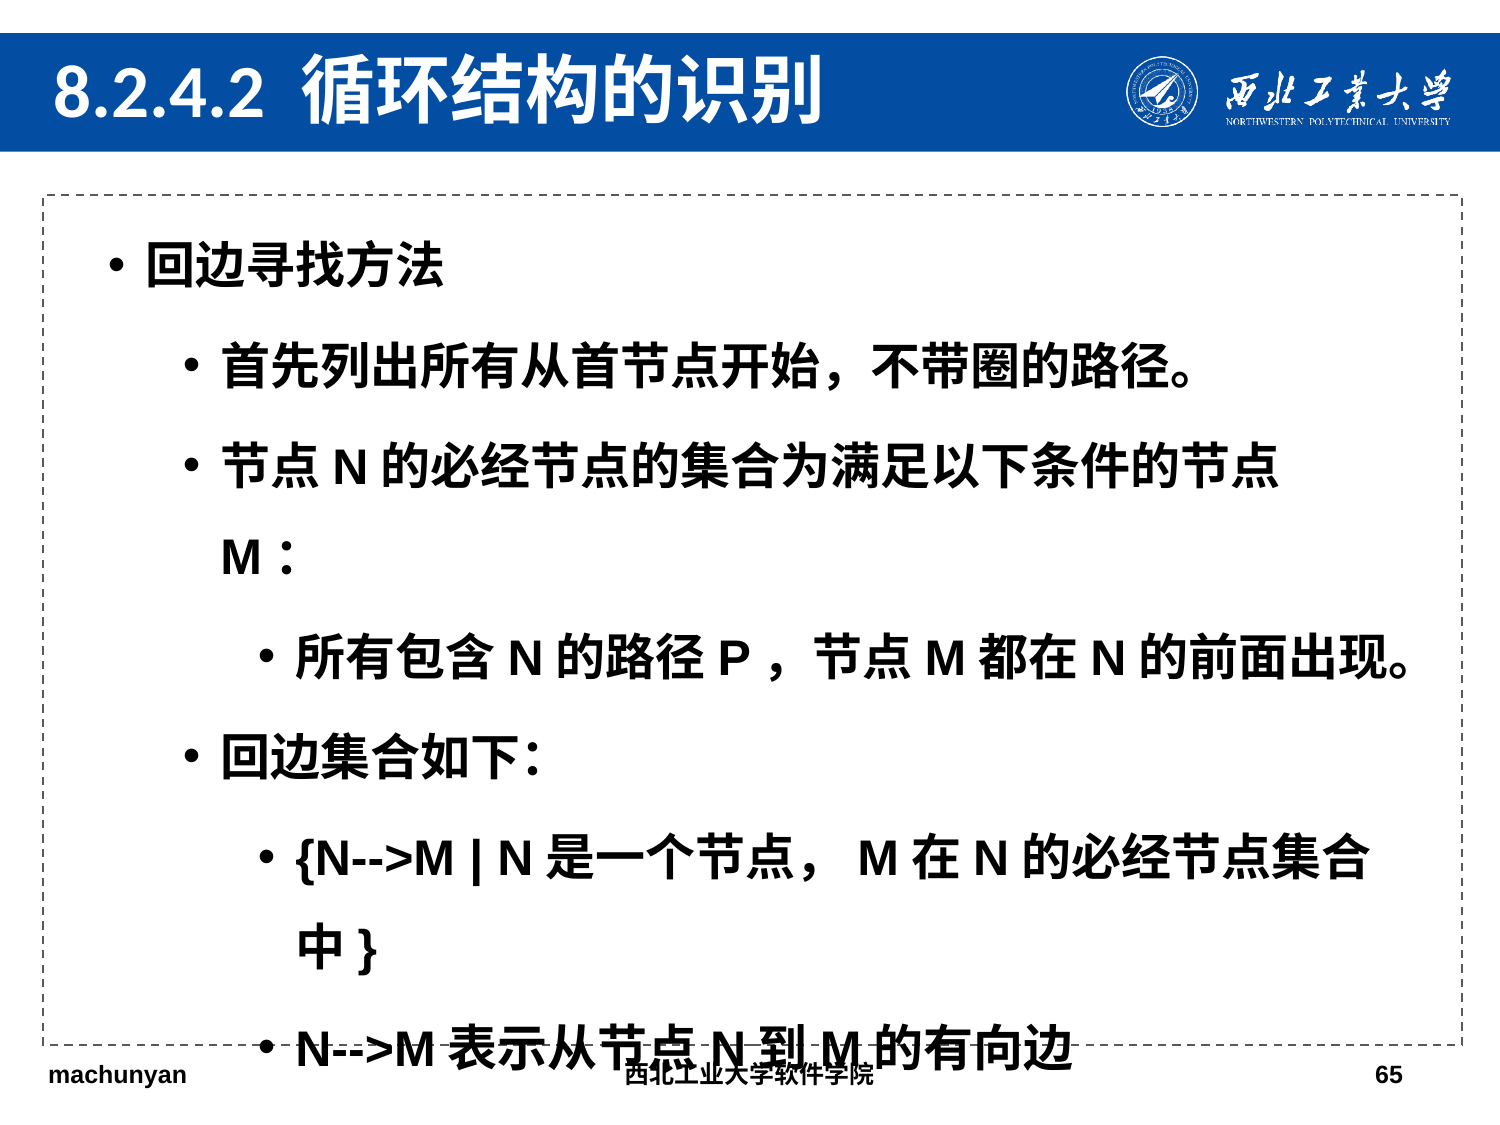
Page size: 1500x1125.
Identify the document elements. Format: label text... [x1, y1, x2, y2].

list 8.2.4.2 循环结构的识别 [38, 45, 1112, 143]
picture [1126, 56, 1198, 127]
picture [1226, 68, 1451, 125]
text_box 回边寻找方法 首先列出所有从首节点开始，不带圈的路径。 节点N的必经节点的集合为满足以下条件的节点M： 所有包含N的路径P，节点M都在N的前面出现。 回边集合如下： {N-->M | N是一个节点，M在N的必经节点集合中} N-->M表示从节点N到M的有向边 [92, 196, 1406, 1008]
